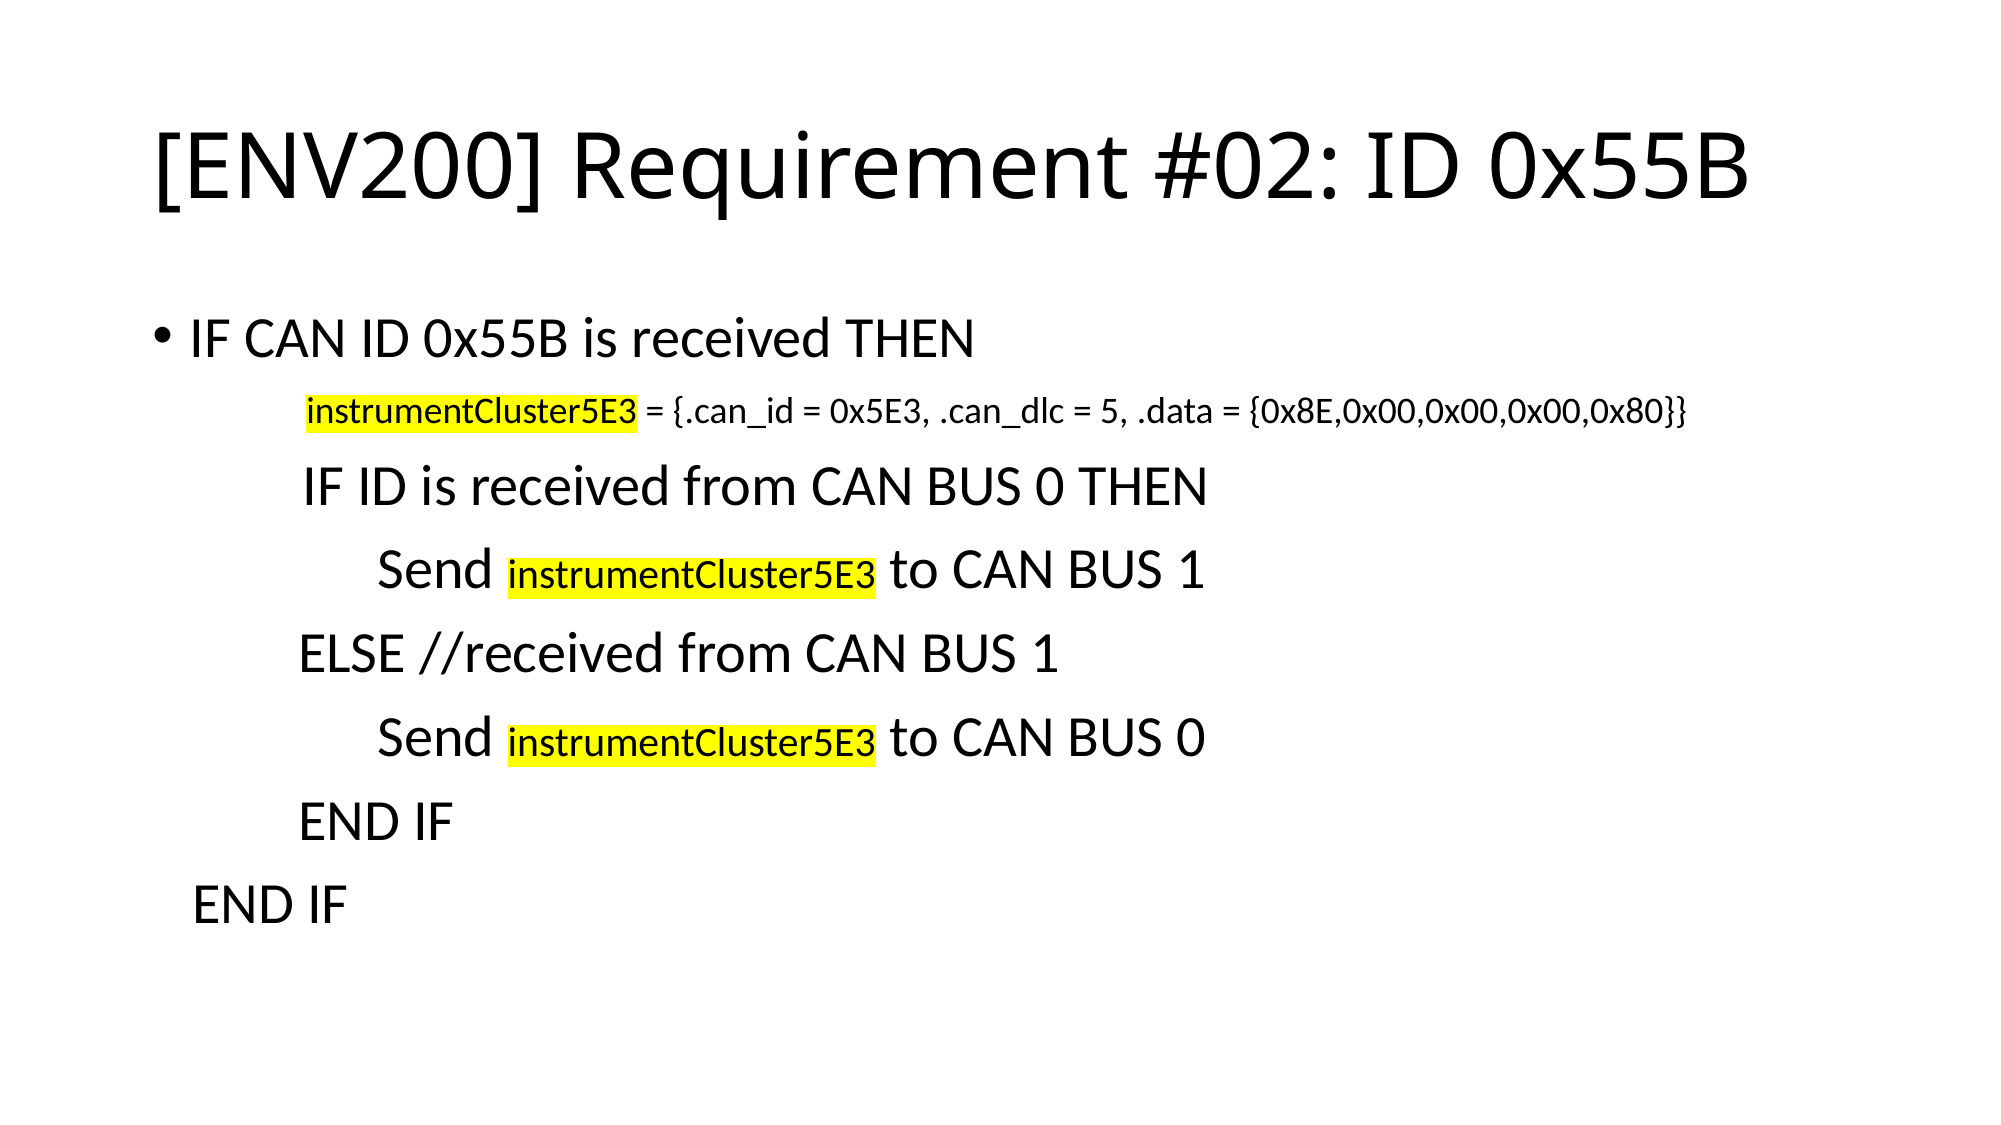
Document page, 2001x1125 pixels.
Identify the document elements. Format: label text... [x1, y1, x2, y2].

list IF CAN ID 0x55B is received THEN instrumentCluster5E3 = {.can_id = 0x5E3, .can_dlc = 5, .data = {0x8E,0x00,0x00,0x00,0x80}} IF ID is received from CAN BUS 0 THEN Send instrumentCluster5E3 to CAN BUS 1 ELSE //received from CAN BUS 1 Send instrumentCluster5E3 to CAN BUS 0 END IF END IF [137, 299, 1849, 1014]
title [ENV200] Requirement #02: ID 0x55B [137, 59, 1863, 278]
